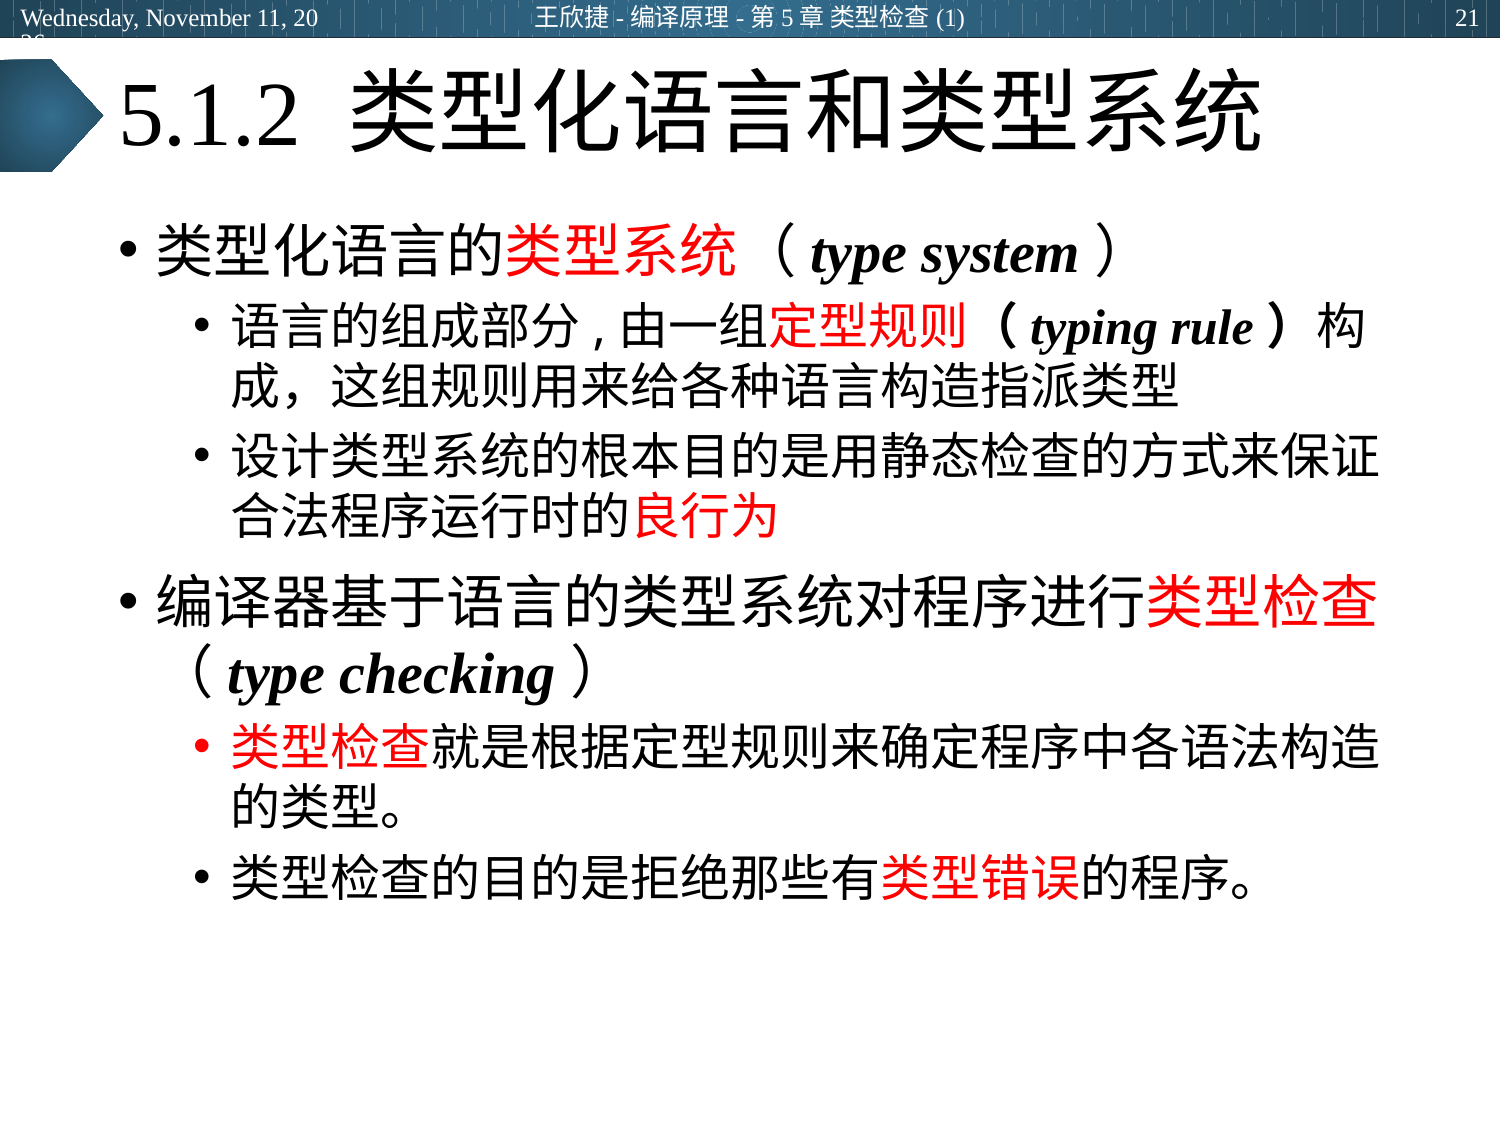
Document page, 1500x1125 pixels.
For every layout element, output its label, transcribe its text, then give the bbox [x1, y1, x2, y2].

slide_number 21 [1157, 1, 1495, 32]
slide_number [5, 1, 344, 32]
list 类型化语言的类型系统（type system） 语言的组成部分,由一组定型规则（typing rule）构成，这组规则用来给各种语言构造指派类型 设计类型系统的根本目的是用静态检查的方式来保证合法程序运行时的良行为 编译器基于语言的类型系统对程序进行类型检查（type checking） 类型检查就是根据定型规则来确定程序中各语法构造的类型。 类型检查的目的是拒绝那些有类型错误的程序。 [103, 206, 1397, 1014]
footer 王欣捷-编译原理-第5章 类型检查(1) [496, 1, 1004, 32]
title 5.1.2 类型化语言和类型系统 [103, 37, 1397, 194]
